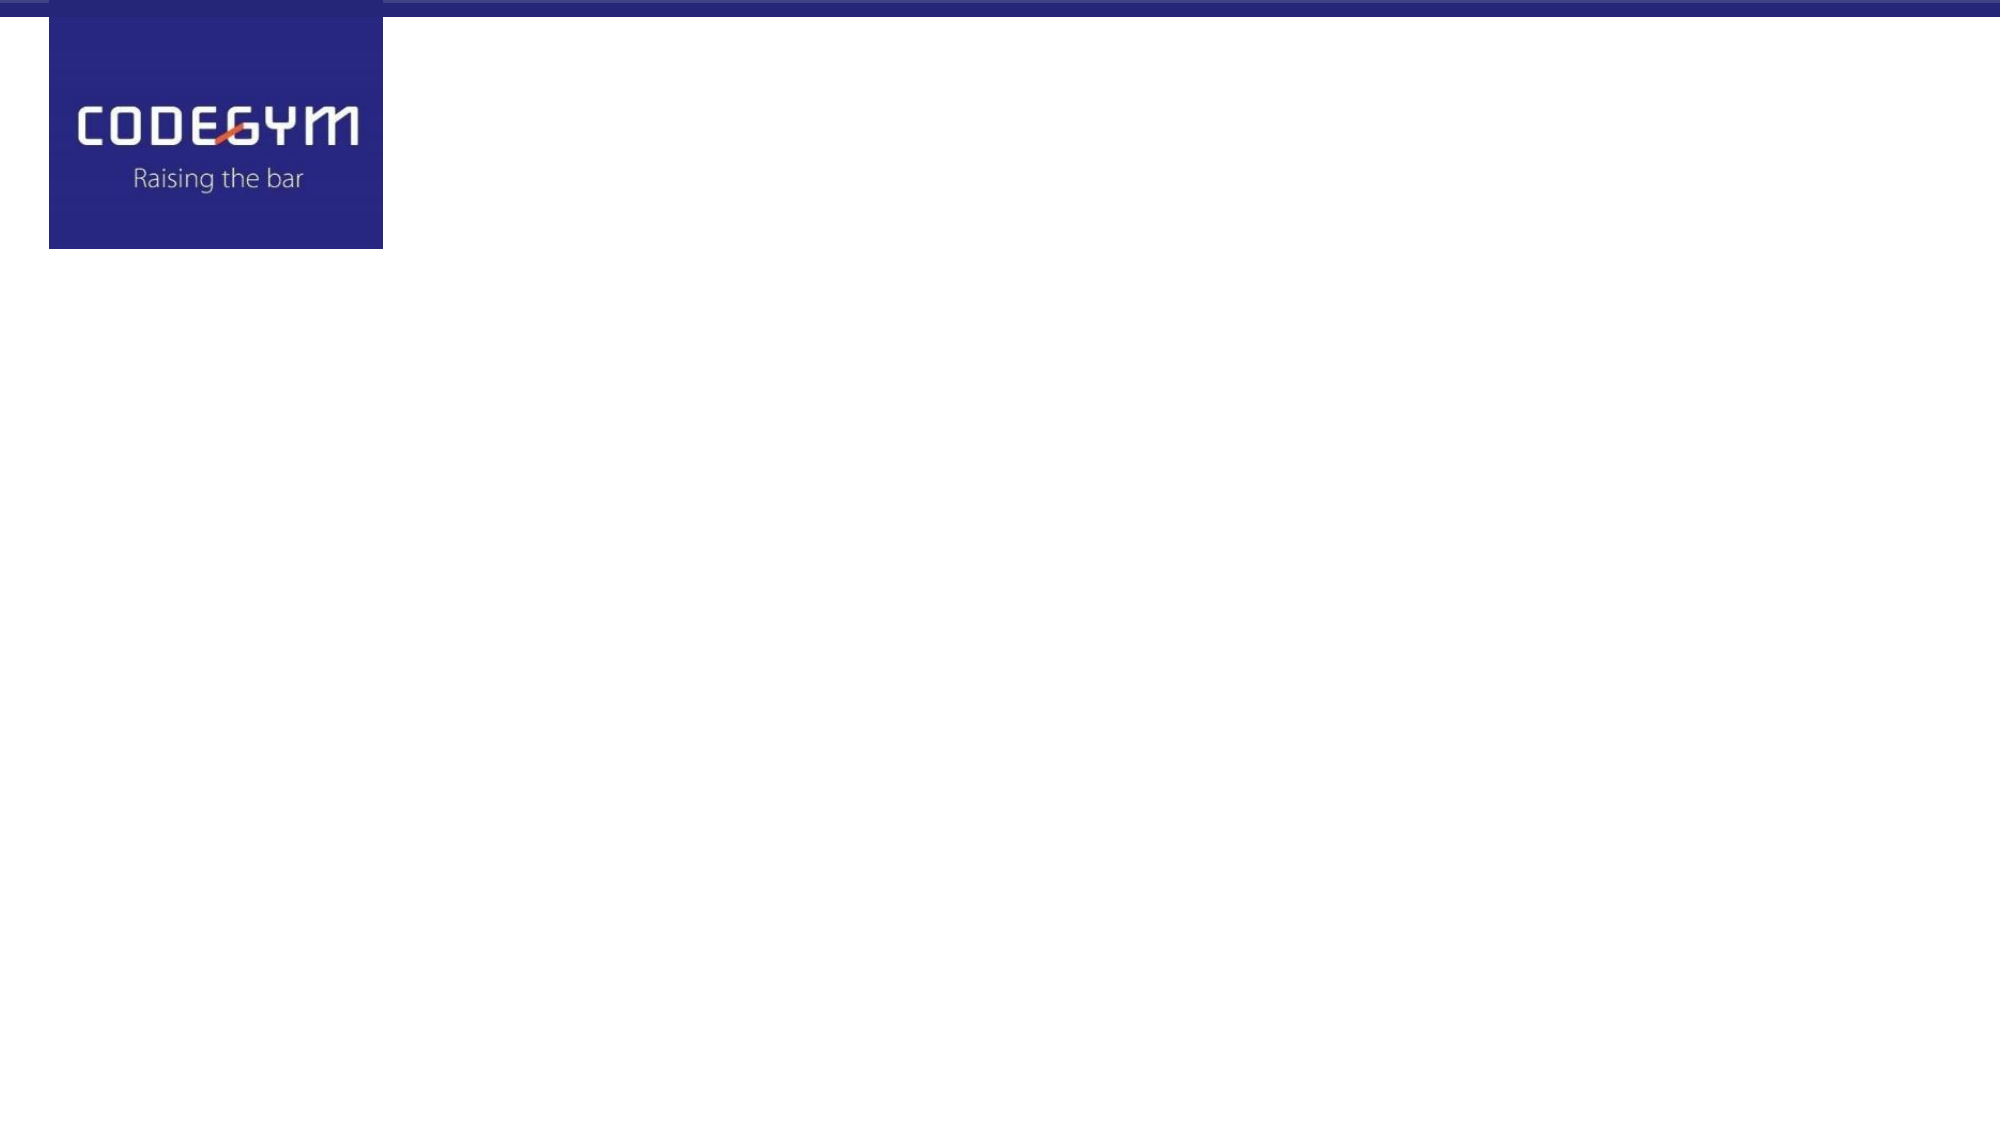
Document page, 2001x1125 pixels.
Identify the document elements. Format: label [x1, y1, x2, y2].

text_box [0, 0, 2000, 250]
